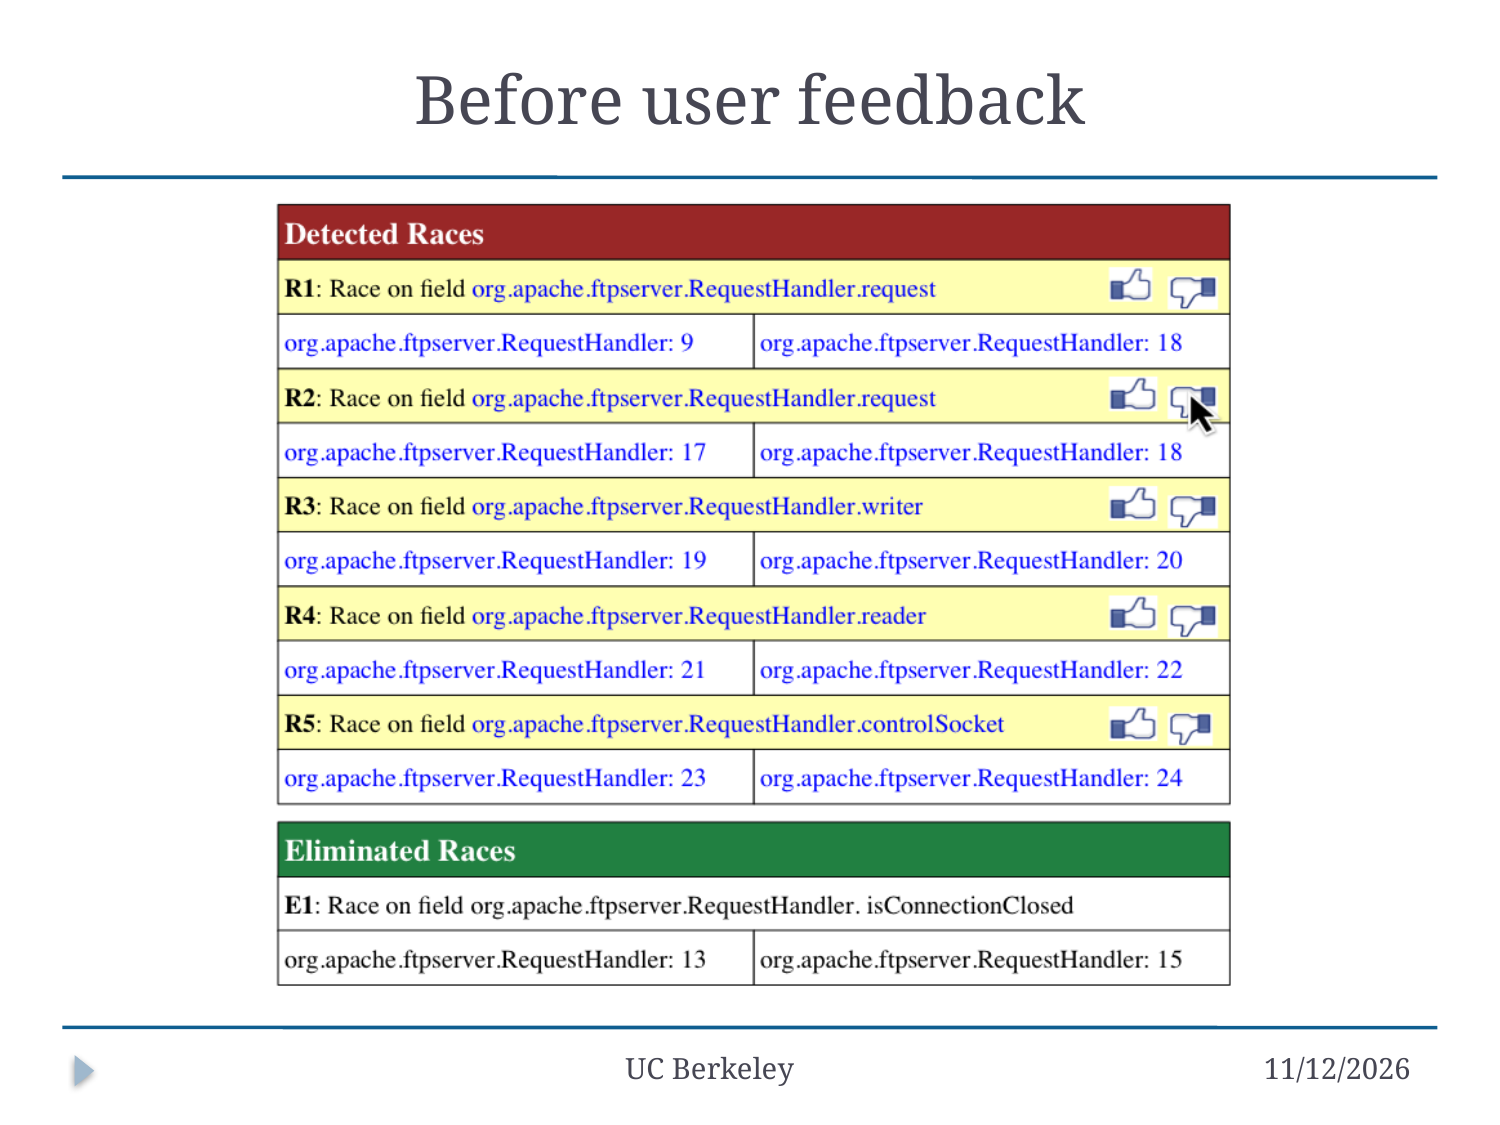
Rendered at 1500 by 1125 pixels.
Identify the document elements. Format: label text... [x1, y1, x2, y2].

title Before user feedback [75, 24, 1425, 171]
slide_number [1050, 1042, 1426, 1103]
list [83, 189, 1435, 1001]
footer UC Berkeley [234, 1042, 1050, 1103]
